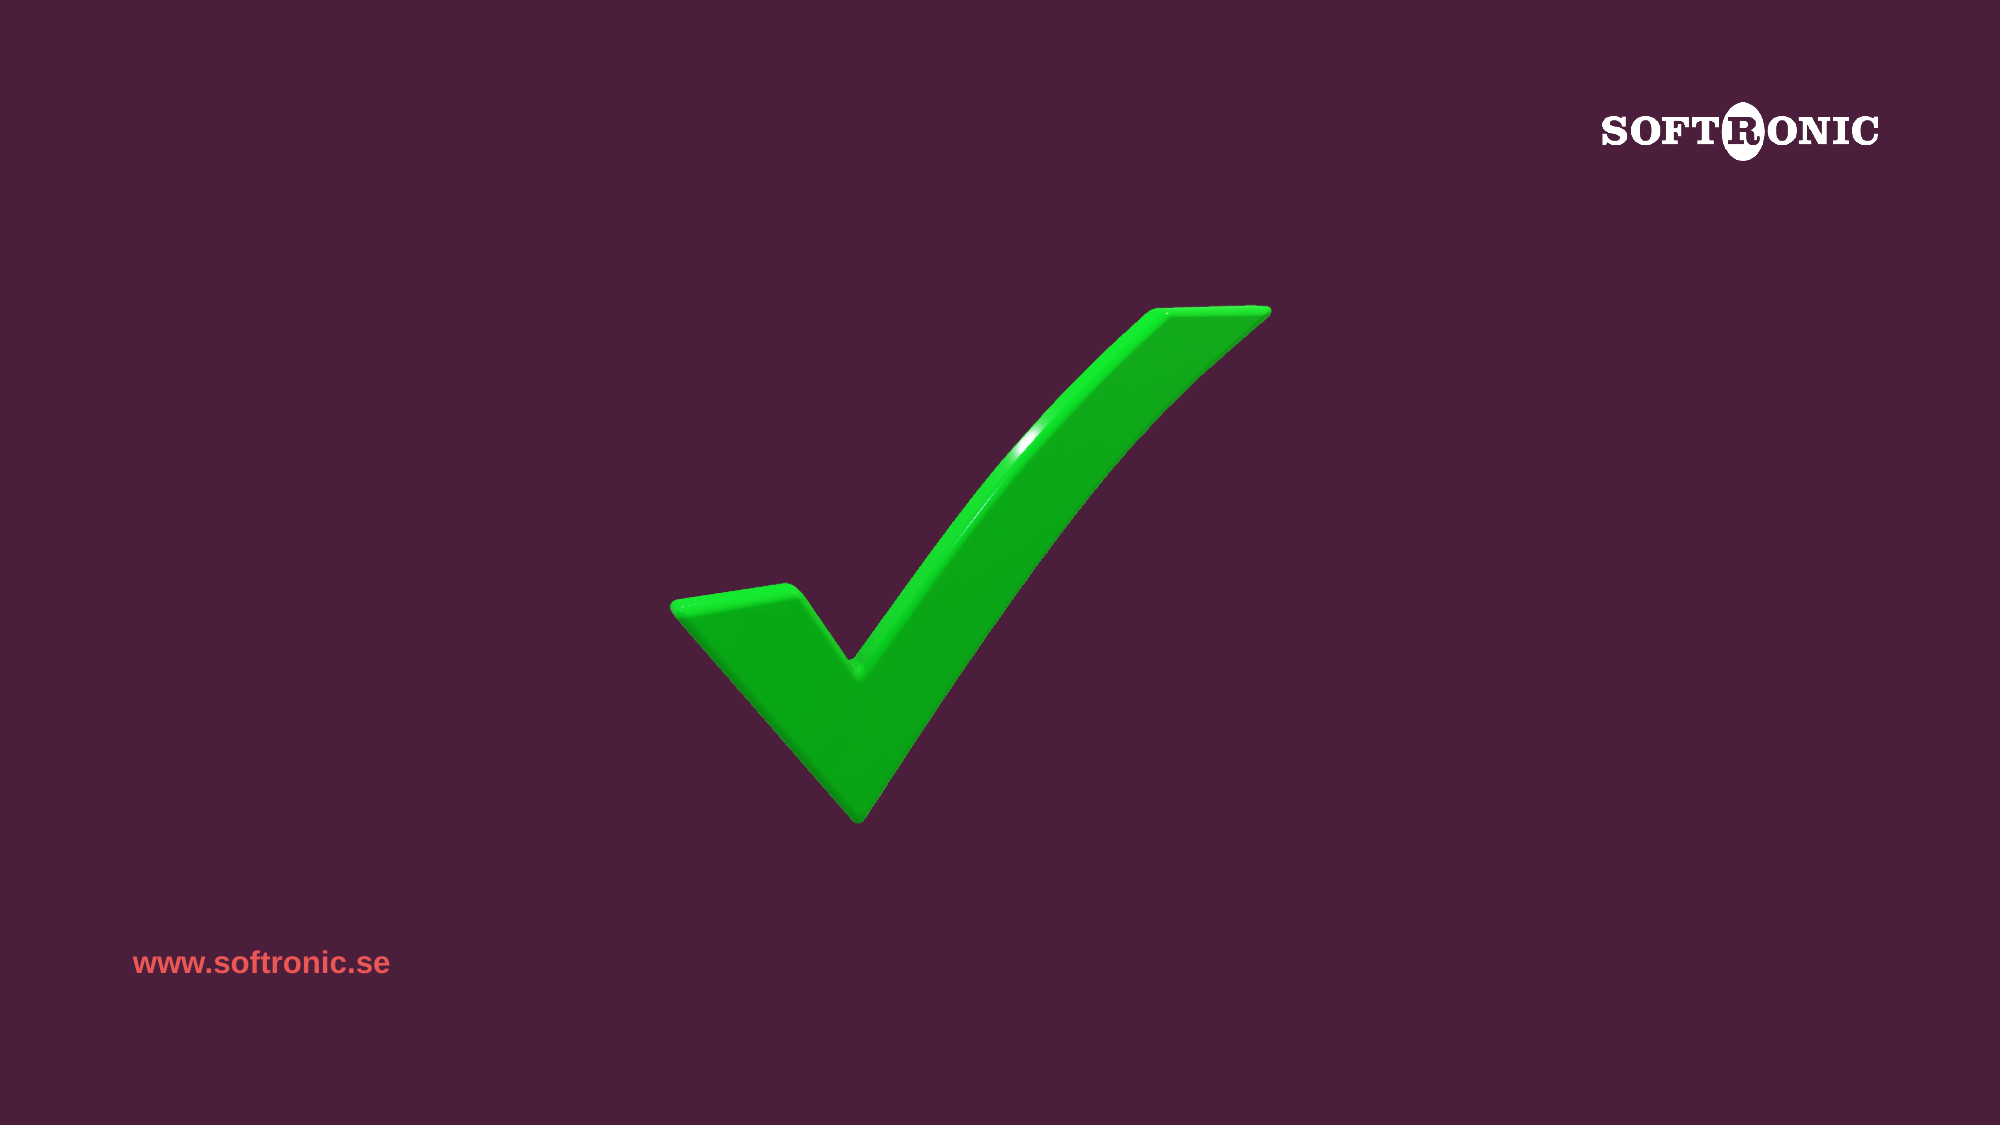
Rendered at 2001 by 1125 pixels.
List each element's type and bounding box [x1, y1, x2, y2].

picture [1602, 102, 1878, 161]
picture [664, 295, 1336, 830]
